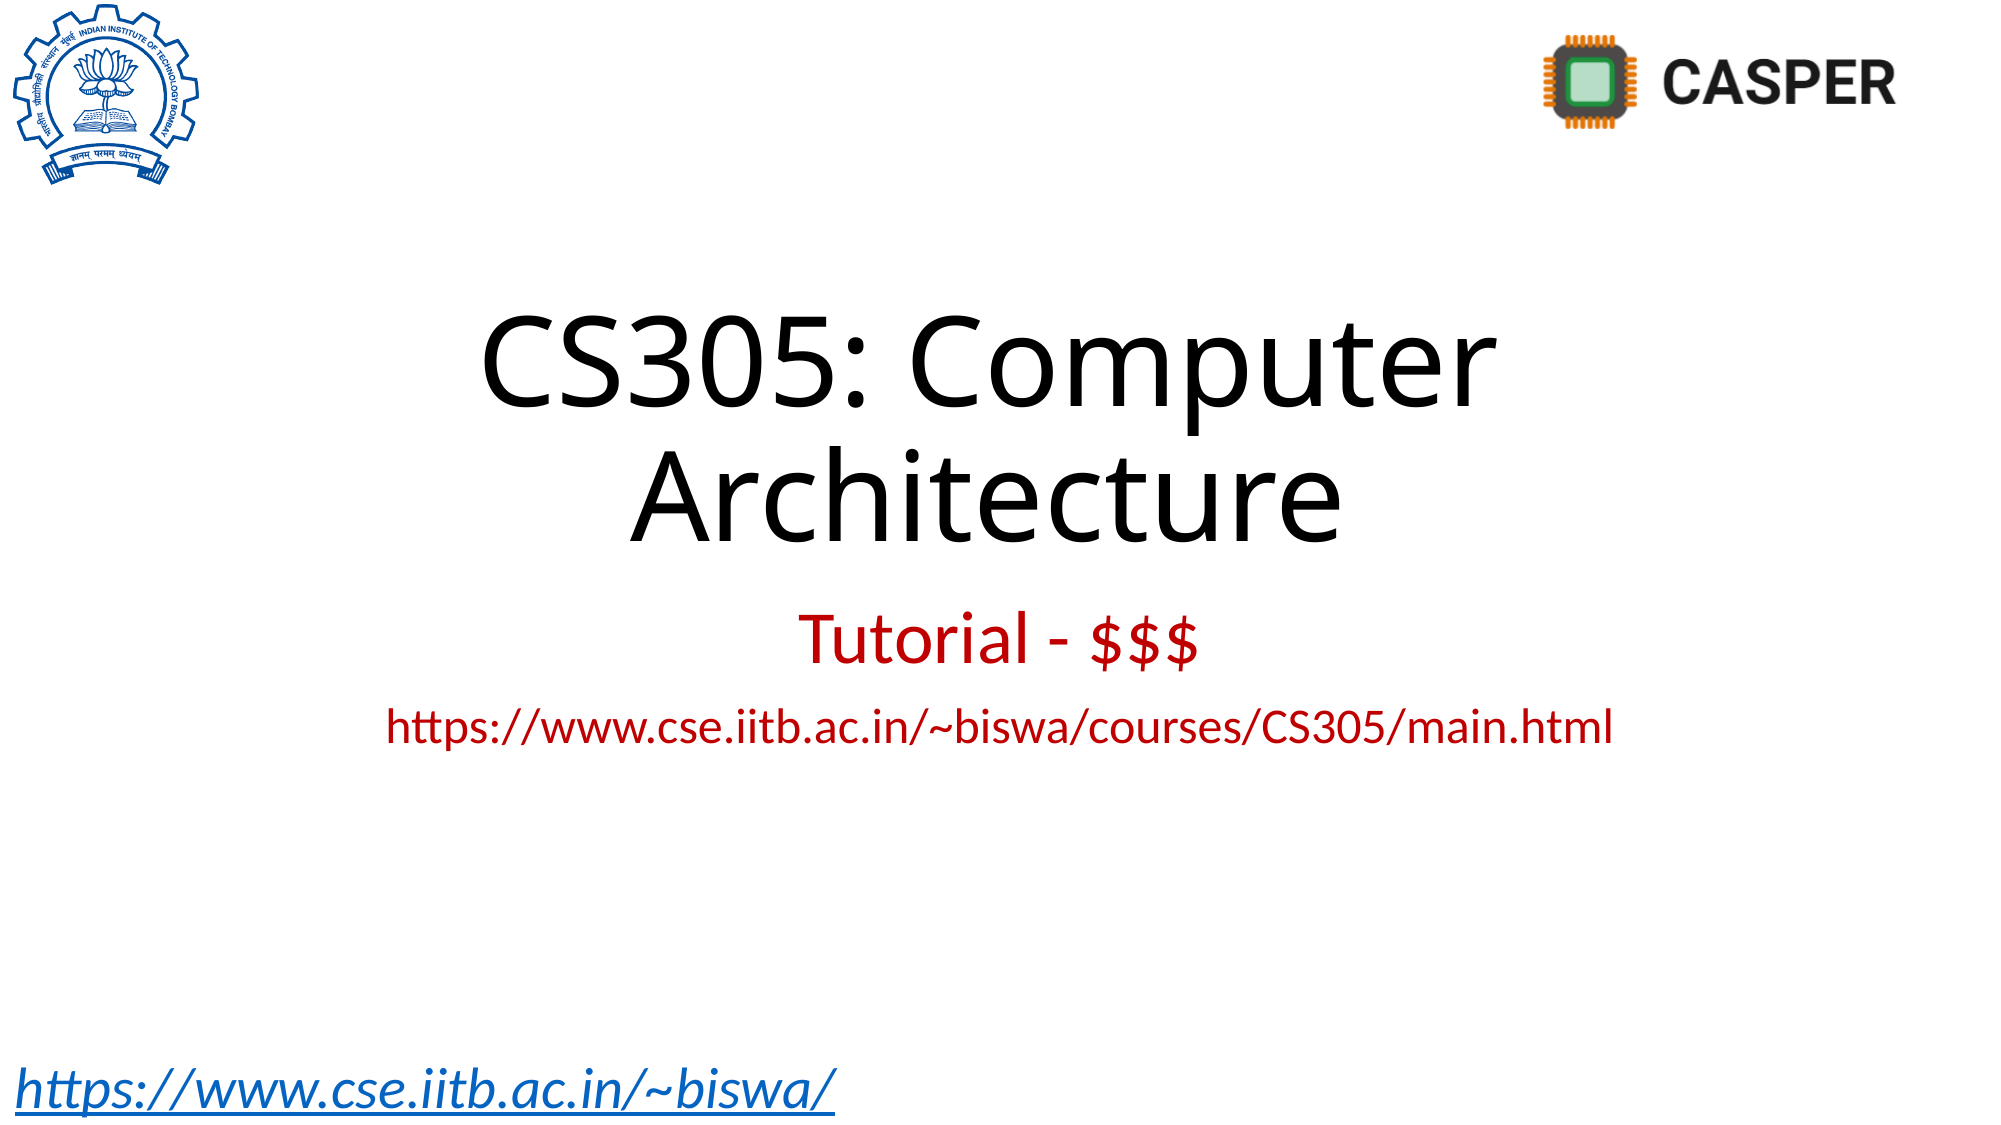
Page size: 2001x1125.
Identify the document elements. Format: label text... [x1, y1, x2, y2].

picture [1503, 11, 1970, 154]
picture [13, 4, 199, 185]
title CS305: Computer Architecture [151, 184, 1826, 576]
subtitle Tutorial - $$$ https://www.cse.iitb.ac.in/~biswa/courses/CS305/main.html [249, 590, 1750, 863]
